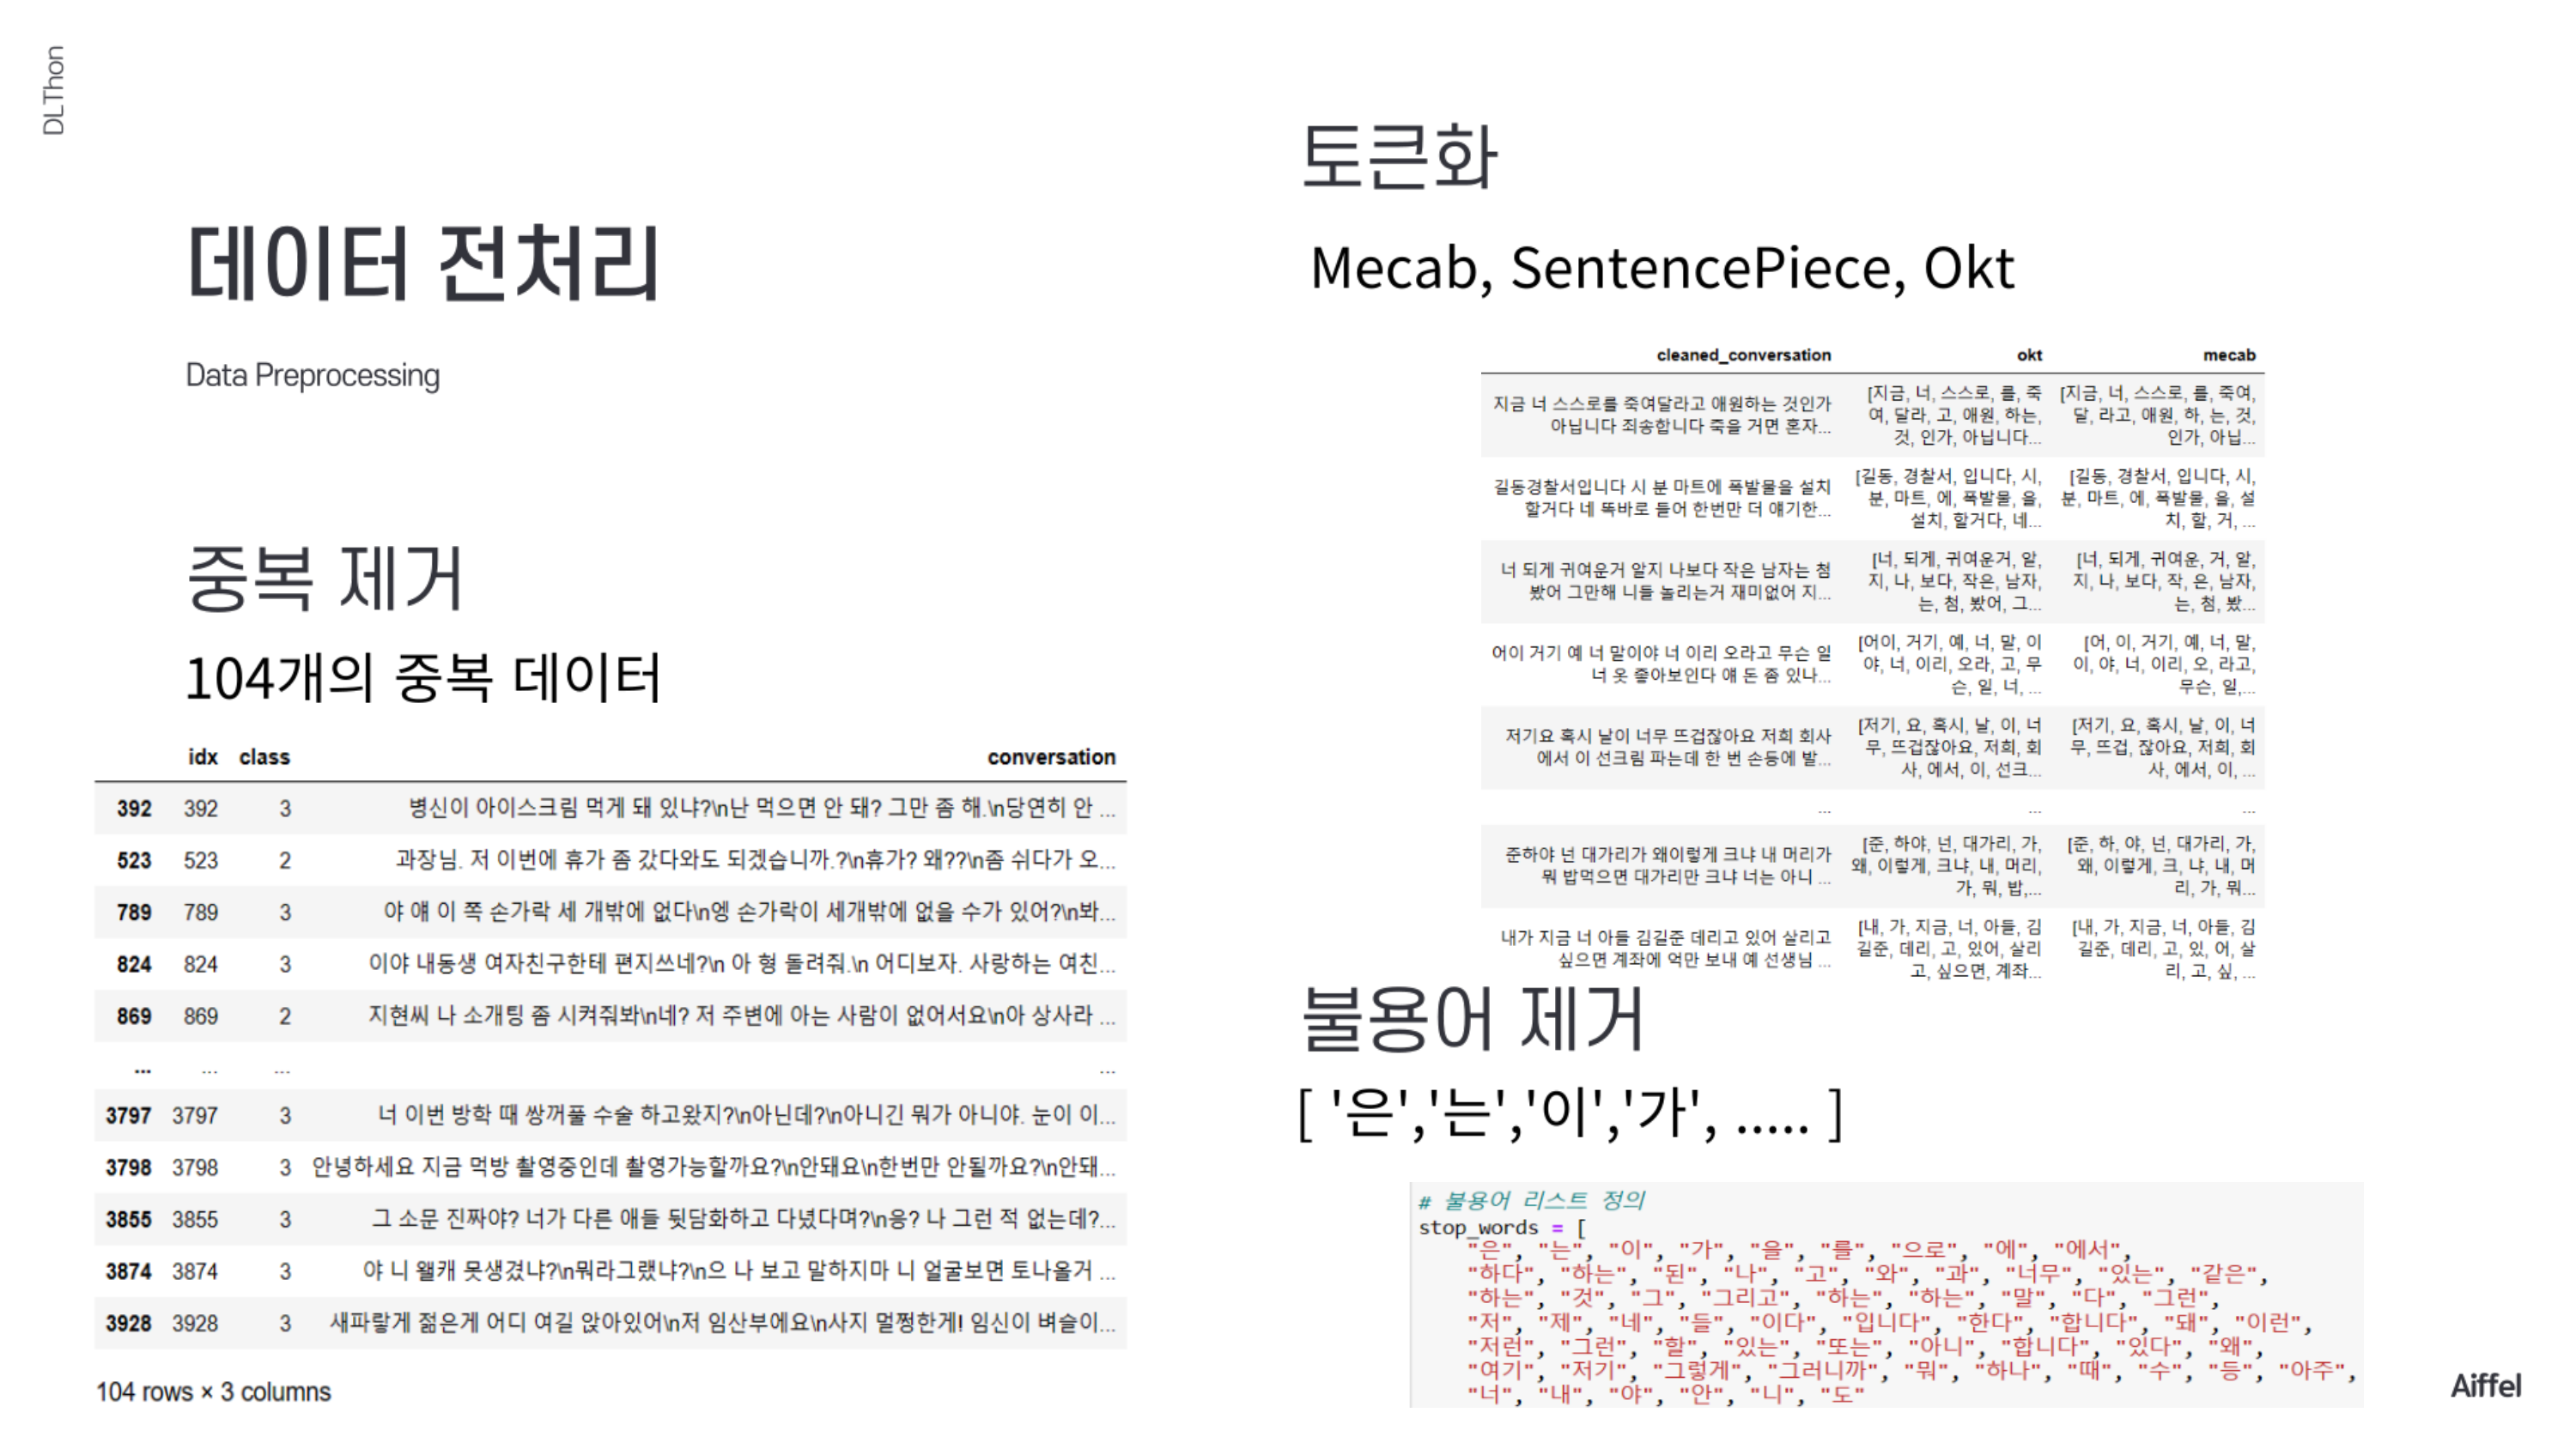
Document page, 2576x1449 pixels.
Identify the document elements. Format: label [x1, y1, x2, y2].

picture [0, 0, 750, 421]
text_box [73, 737, 1146, 1409]
text_box [1398, 1182, 2364, 1408]
picture [1063, 948, 2004, 1203]
text_box [1481, 324, 2292, 989]
picture [2205, 1350, 2576, 1432]
picture [1231, 86, 2102, 359]
picture [158, 507, 722, 769]
